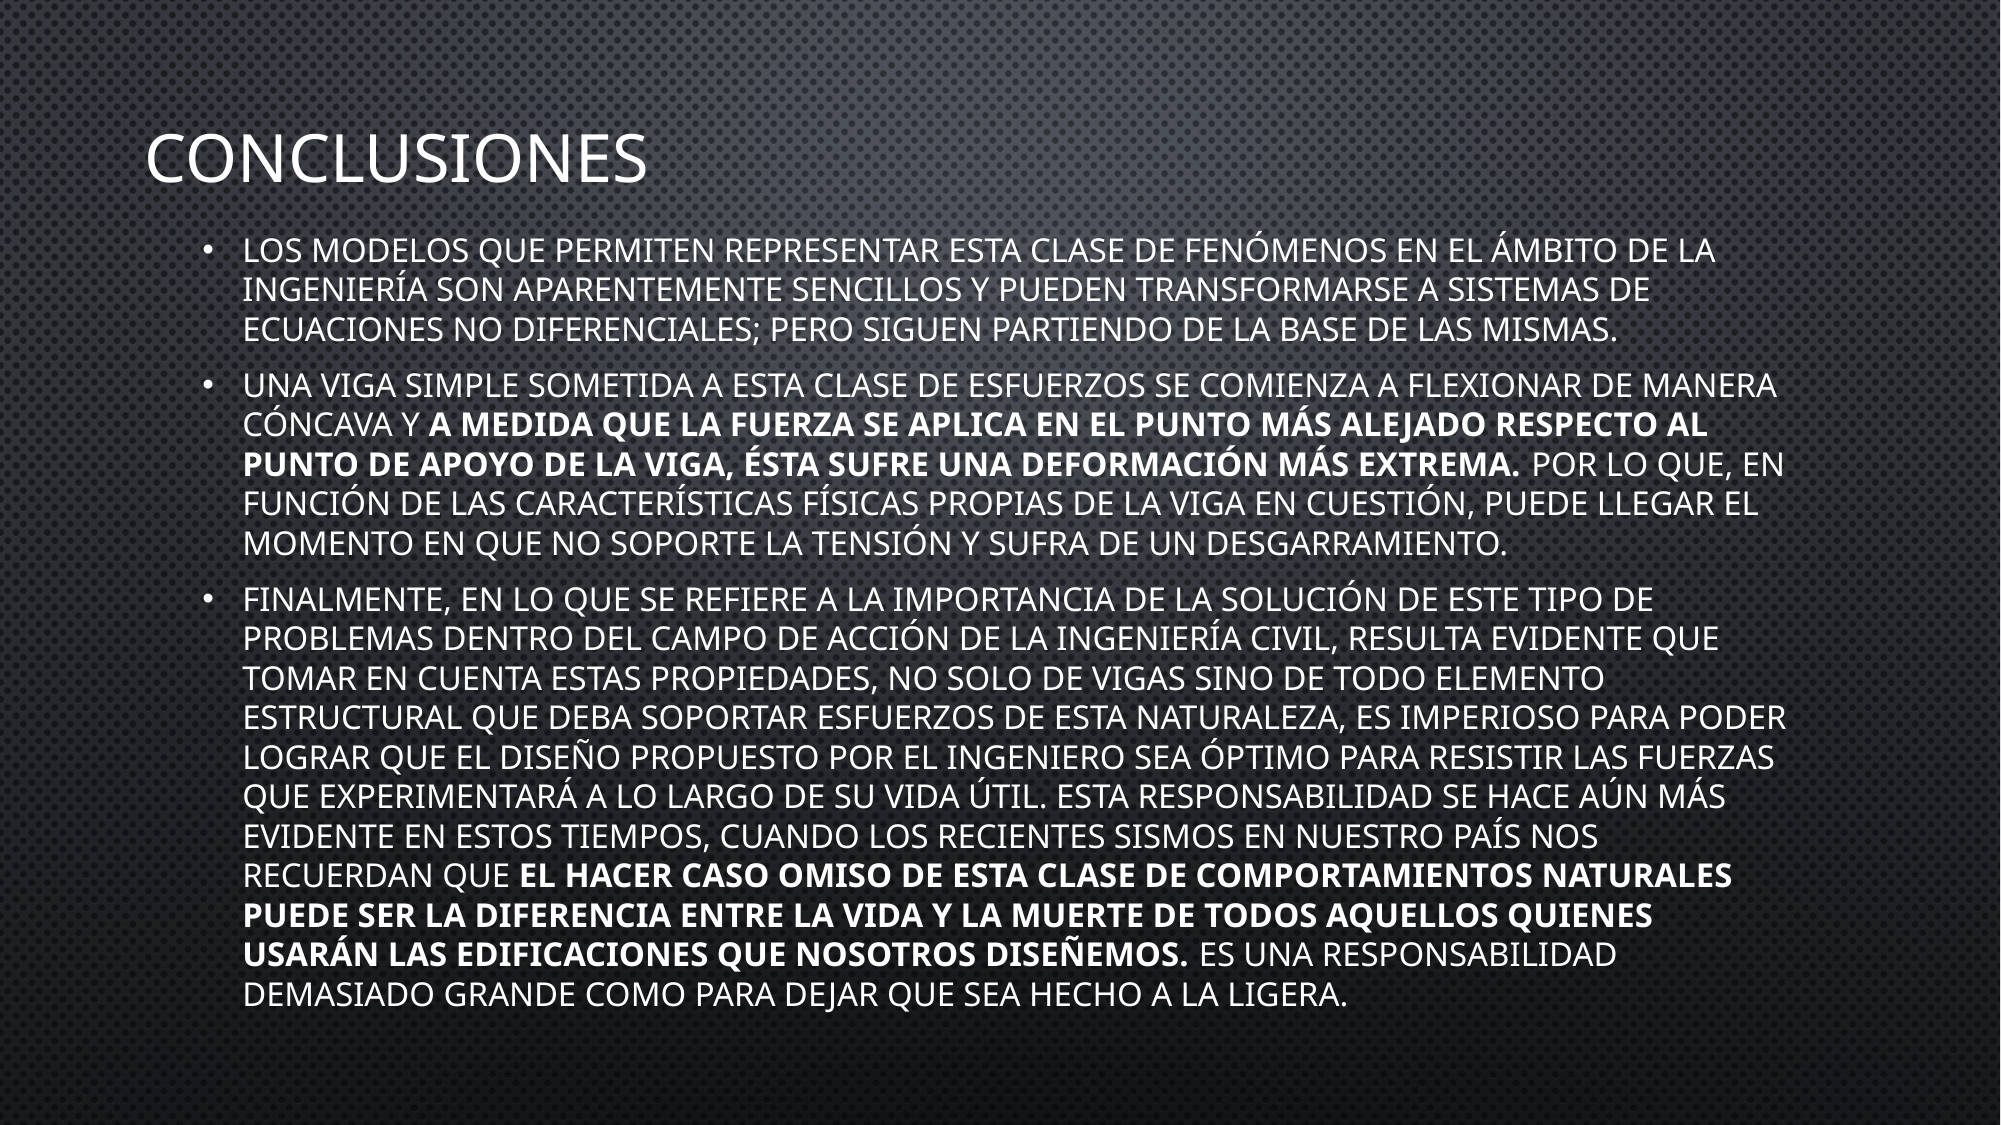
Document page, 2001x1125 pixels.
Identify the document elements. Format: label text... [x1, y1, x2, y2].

title conclusiones [129, 0, 1755, 313]
list Los modelos que permiten representar esta clase de fenómenos en el ámbito de la ingeniería son aparentemente sencillos y pueden transformarse a sistemas de ecuaciones no diferenciales; pero siguen partiendo de la base de las mismas. Una viga simple sometida a esta clase de esfuerzos se comienza a flexionar de manera cóncava y a medida que la fuerza se aplica en el punto más alejado respecto al punto de apoyo de la viga, ésta sufre una deformación más extrema. Por lo que, en función de las características físicas propias de la viga en cuestión, puede llegar el momento en que no soporte la tensión y sufra de un desgarramiento. Finalmente, en lo que se refiere a la importancia de la solución de este tipo de problemas dentro del campo de acción de la Ingeniería Civil, resulta evidente que tomar en cuenta estas propiedades, no solo de vigas sino de todo elemento estructural que deba soportar esfuerzos de esta naturaleza, es imperioso para poder lograr que el diseño propuesto por el ingeniero sea óptimo para resistir las fuerzas que experimentará a lo largo de su vida útil. Esta responsabilidad se hace aún más evidente en estos tiempos, cuando los recientes sismos en nuestro país nos recuerdan que el hacer caso omiso de esta clase de comportamientos naturales puede ser la diferencia entre la vida y la muerte de todos aquellos quienes usarán las edificaciones que nosotros diseñemos. Es una responsabilidad demasiado grande como para dejar que sea hecho a la ligera. [187, 221, 1813, 1050]
